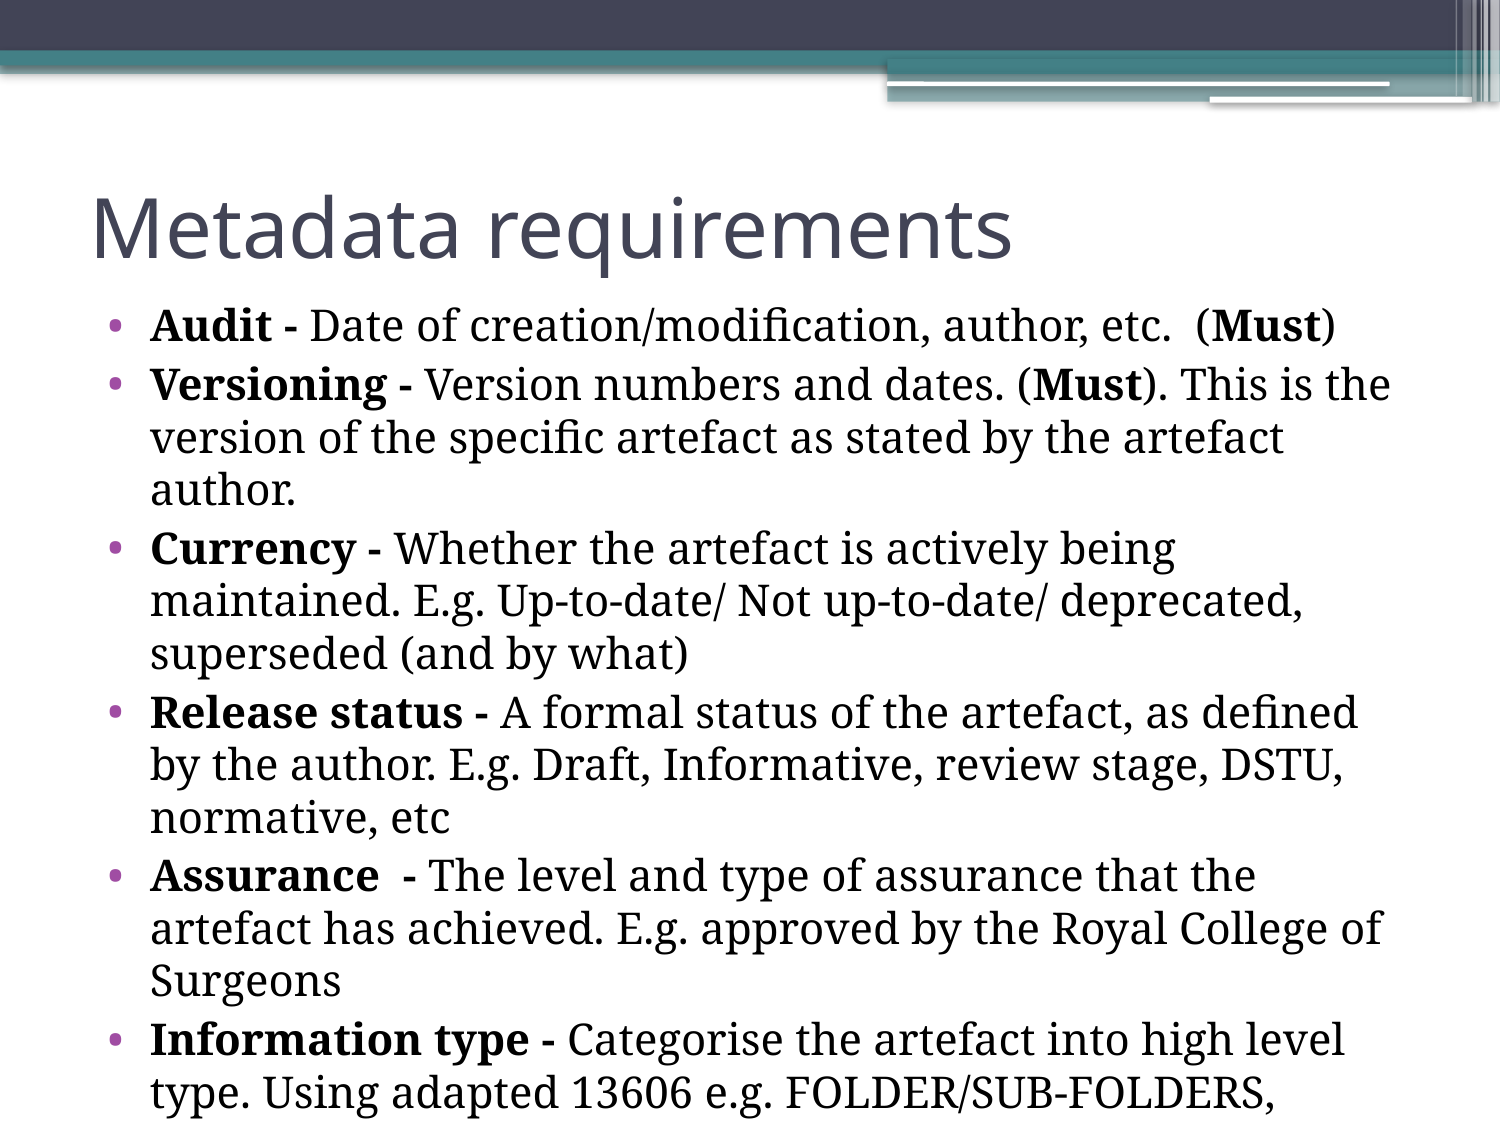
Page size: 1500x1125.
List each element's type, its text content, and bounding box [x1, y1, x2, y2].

title Metadata requirements [75, 137, 1425, 290]
list Audit - Date of creation/modification, author, etc. (Must) Versioning - Version numbers and dates. (Must). This is the version of the specific artefact as stated by the artefact author. Currency - Whether the artefact is actively being maintained. E.g. Up-to-date/ Not up-to-date/ deprecated, superseded (and by what) Release status - A formal status of the artefact, as defined by the author. E.g. Draft, Informative, review stage, DSTU, normative, etc Assurance - The level and type of assurance that the artefact has achieved. E.g. approved by the Royal College of Surgeons Information type - Categorise the artefact into high level type. Using adapted 13606 e.g. FOLDER/SUB-FOLDERS, COMPOSITION, SECTION (with more user friendly terms). ......... [75, 290, 1425, 1001]
